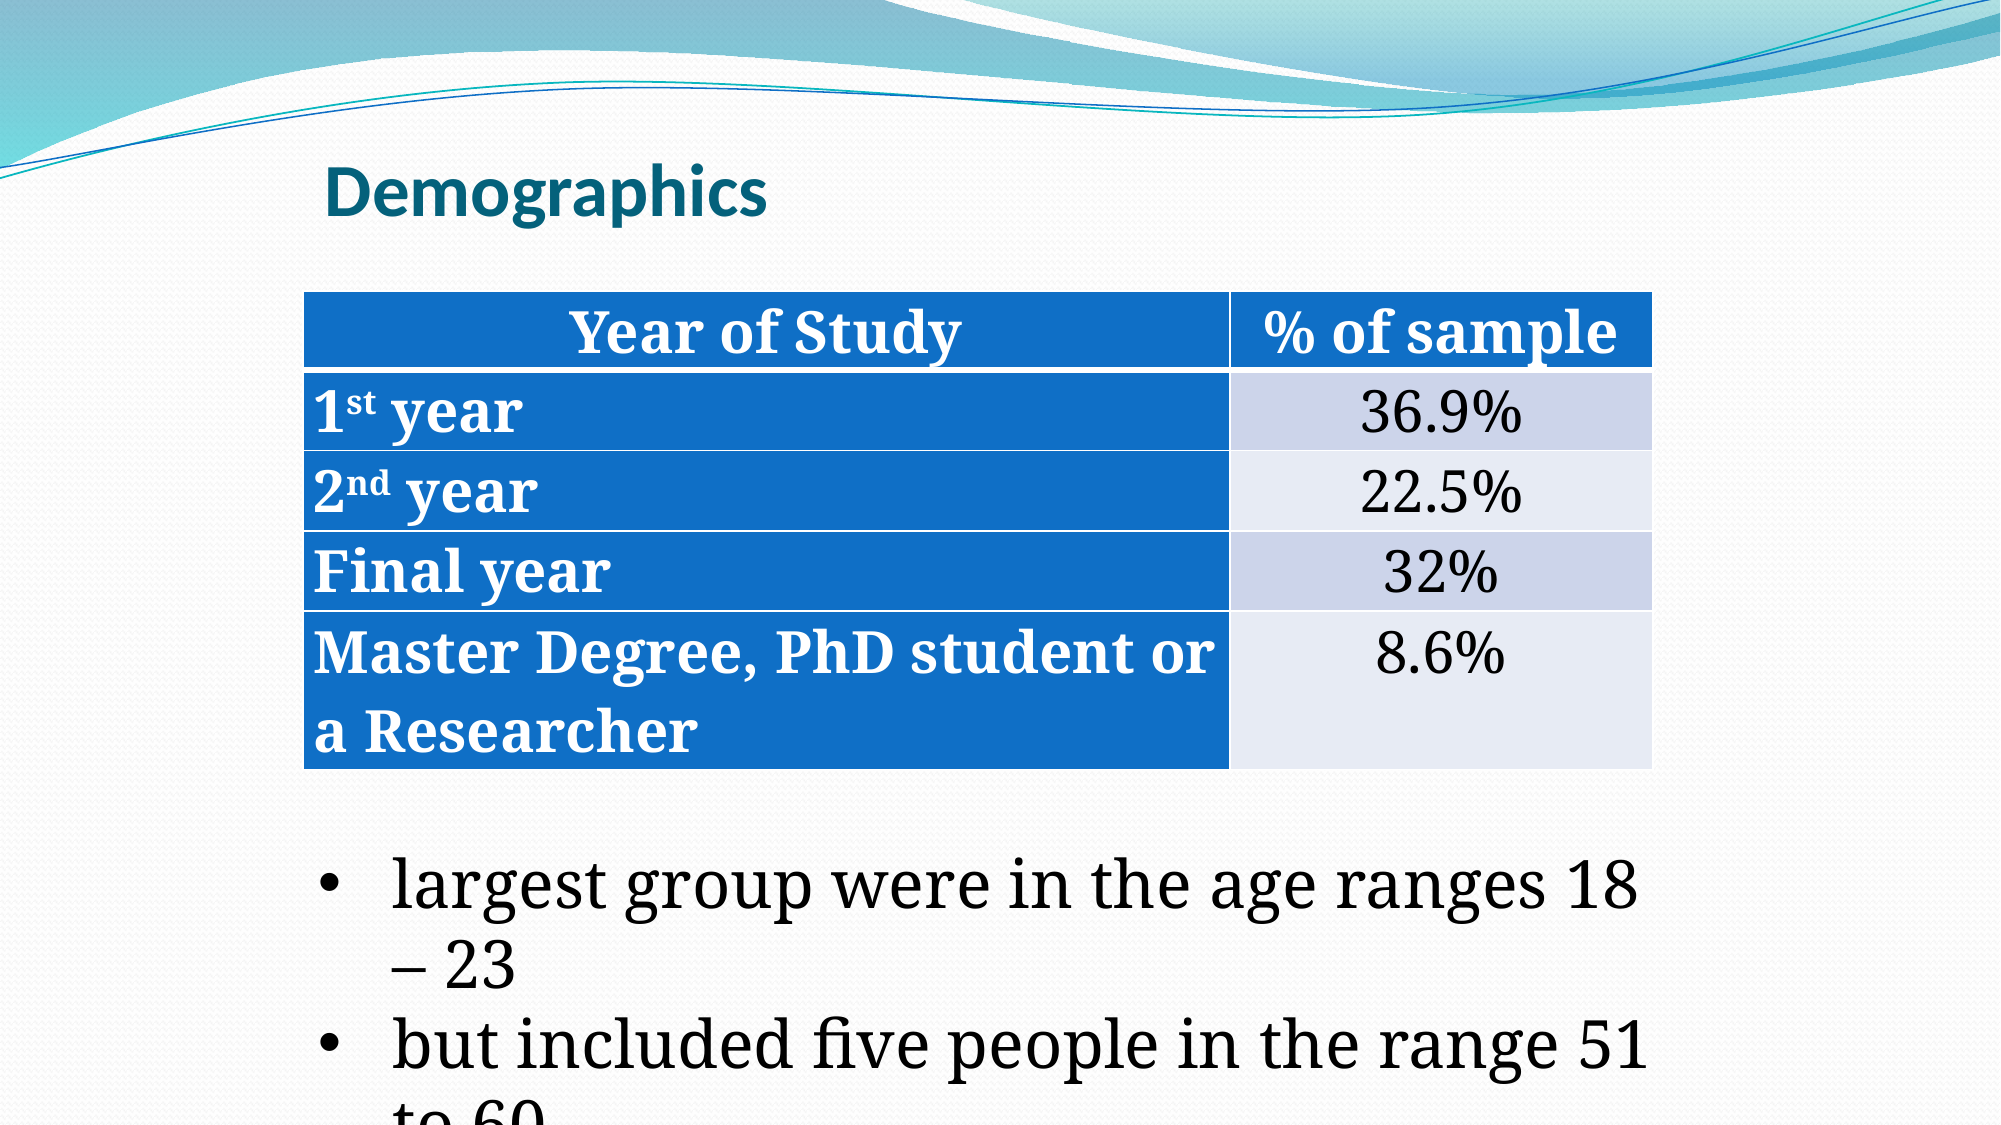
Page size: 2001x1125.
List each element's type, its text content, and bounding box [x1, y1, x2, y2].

table_cell 32% [1231, 532, 1652, 610]
table_cell Final year [304, 532, 1229, 610]
text_box largest group were in the age ranges 18 – 23 but included five people in the range 51 to 60 [303, 834, 1704, 1125]
table_cell 2nd year [304, 451, 1229, 530]
table_cell 1st year [304, 373, 1229, 450]
table_cell 22.5% [1231, 451, 1652, 530]
table_cell Master Degree, PhD student or a Researcher [304, 612, 1229, 769]
table_header Year of Study [304, 292, 1229, 367]
table_cell 36.9% [1231, 373, 1652, 450]
table_cell 8.6% [1231, 612, 1652, 769]
table_header % of sample [1231, 292, 1652, 367]
title Demographics [324, 115, 1675, 232]
